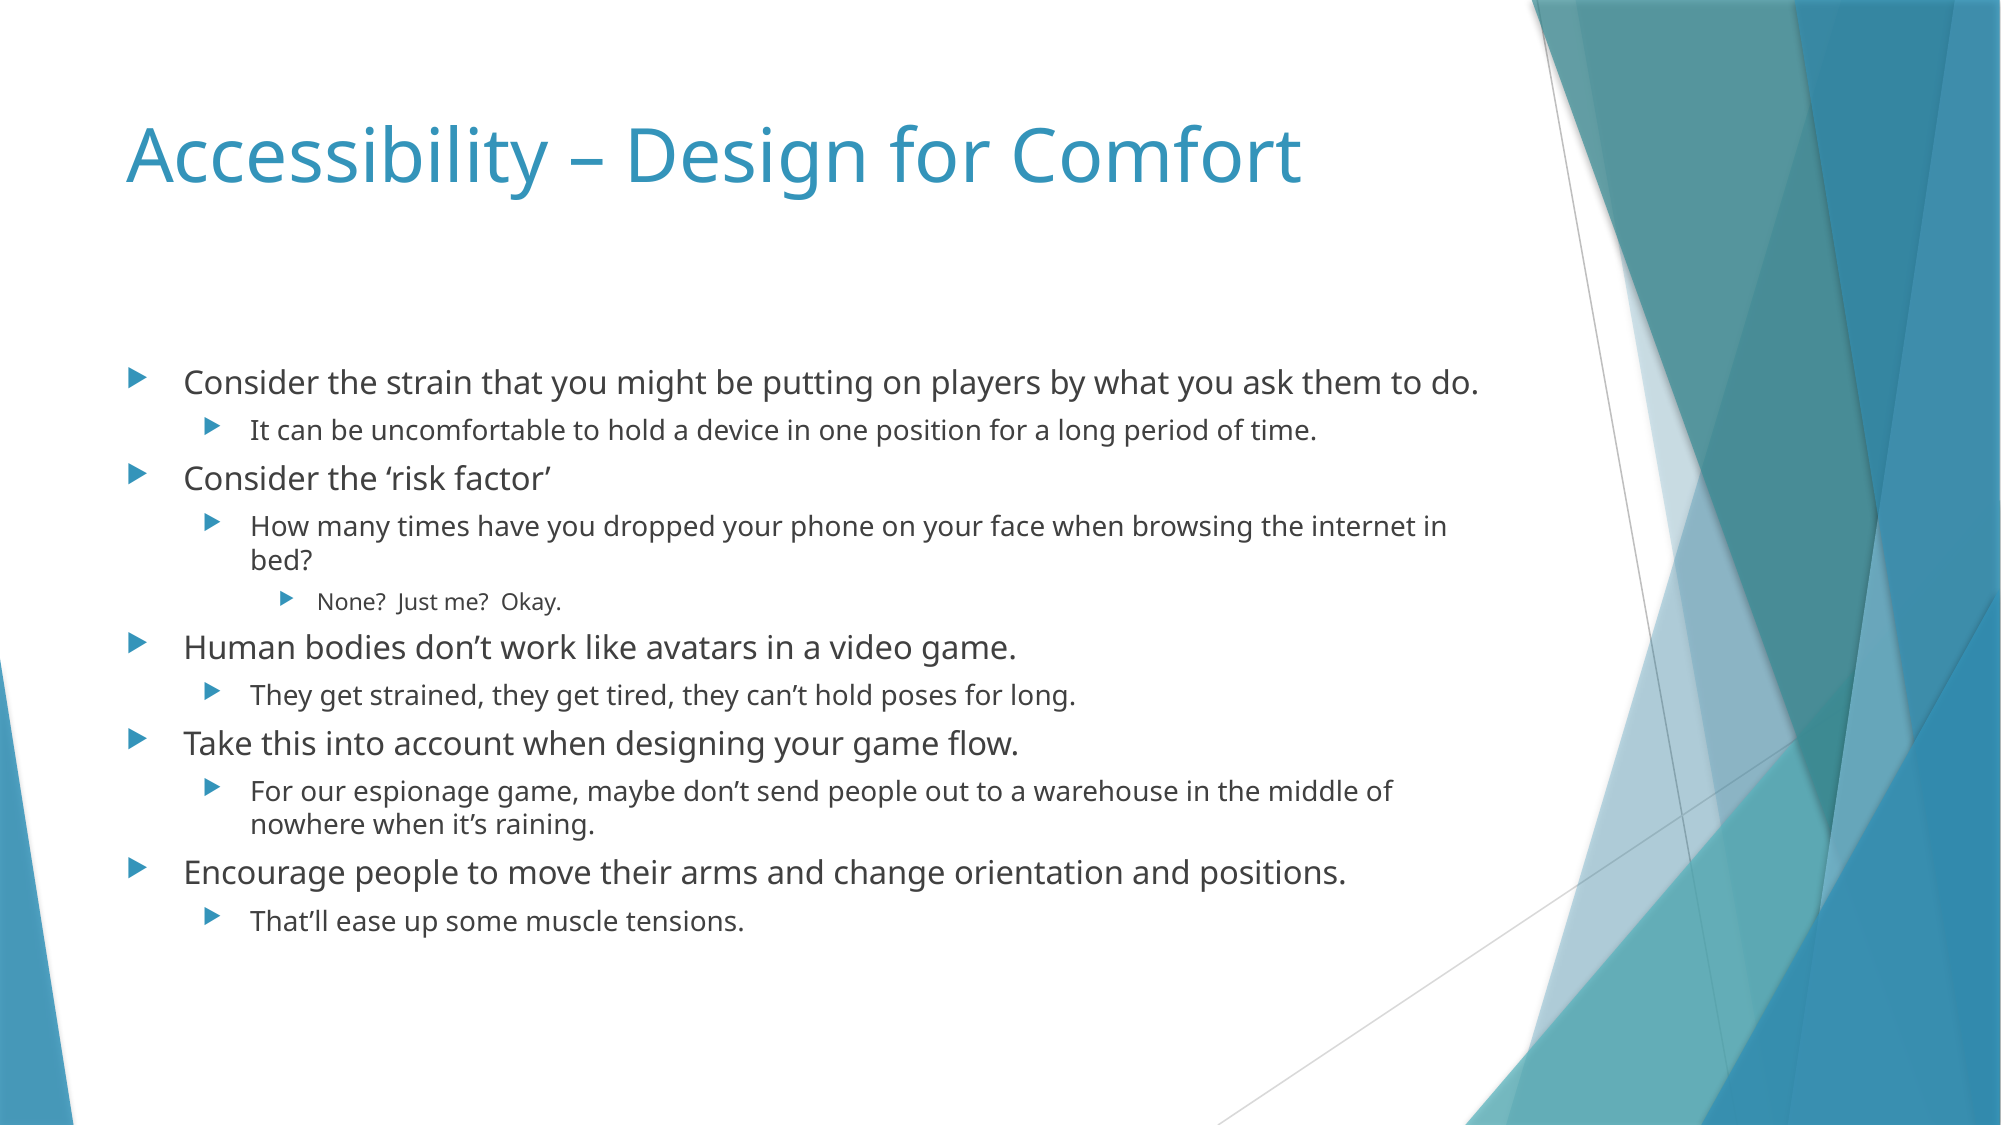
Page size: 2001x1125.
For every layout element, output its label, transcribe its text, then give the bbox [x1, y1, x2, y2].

list Consider the strain that you might be putting on players by what you ask them to do. It can be uncomfortable to hold a device in one position for a long period of time. Consider the ‘risk factor’ How many times have you dropped your phone on your face when browsing the internet in bed? None? Just me? Okay. Human bodies don’t work like avatars in a video game. They get strained, they get tired, they can’t hold poses for long. Take this into account when designing your game flow. For our espionage game, maybe don’t send people out to a warehouse in the middle of nowhere when it’s raining. Encourage people to move their arms and change orientation and positions. That’ll ease up some muscle tensions. [111, 354, 1522, 992]
title Accessibility – Design for Comfort [111, 99, 1522, 317]
